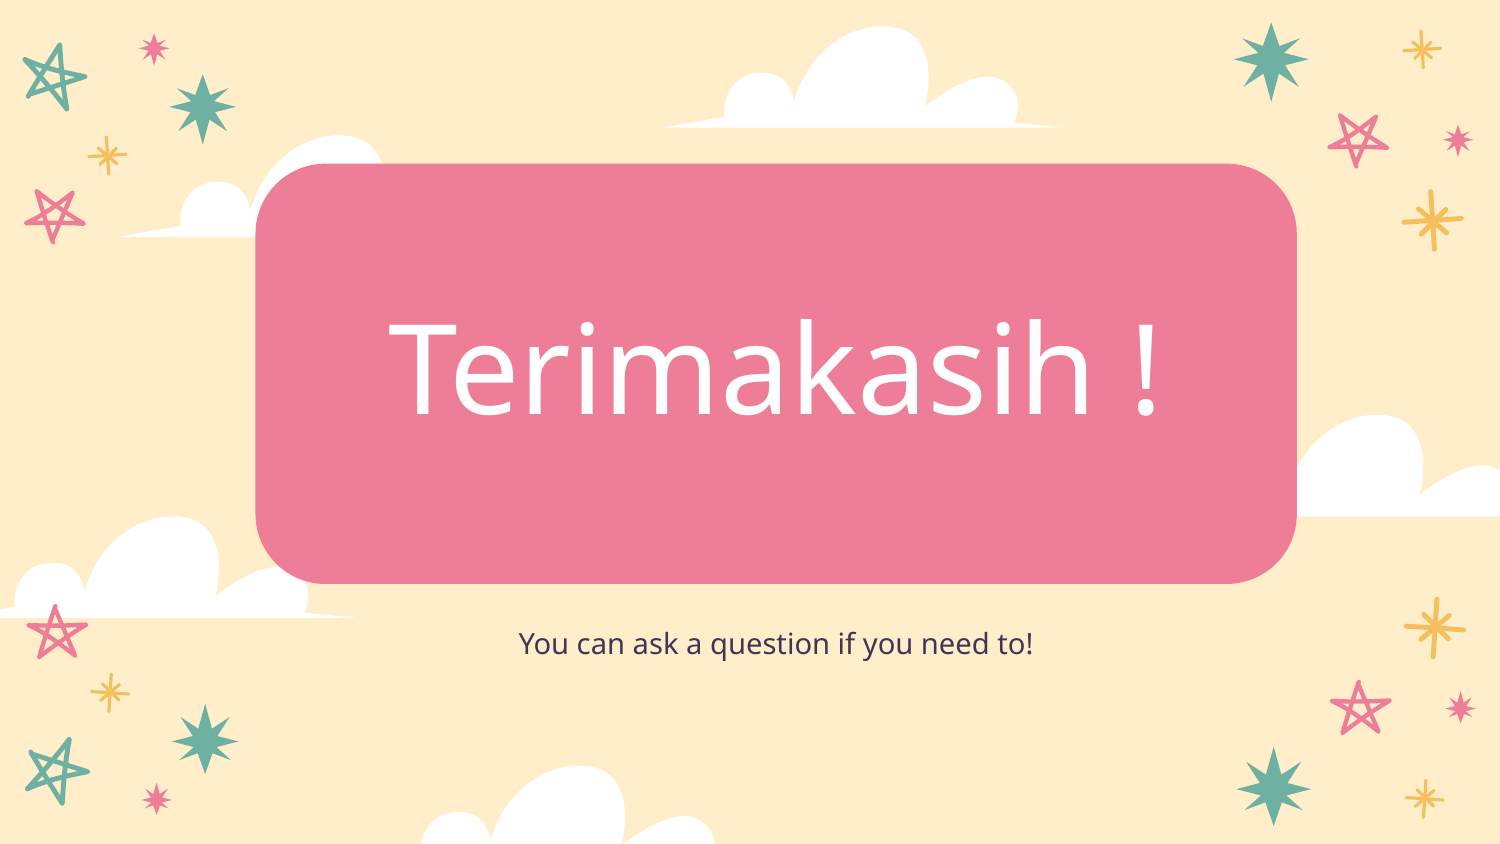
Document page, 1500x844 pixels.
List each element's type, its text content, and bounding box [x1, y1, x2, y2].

title You can ask a question if you need to! [285, 609, 1268, 730]
title Terimakasih ! [281, 291, 1271, 451]
